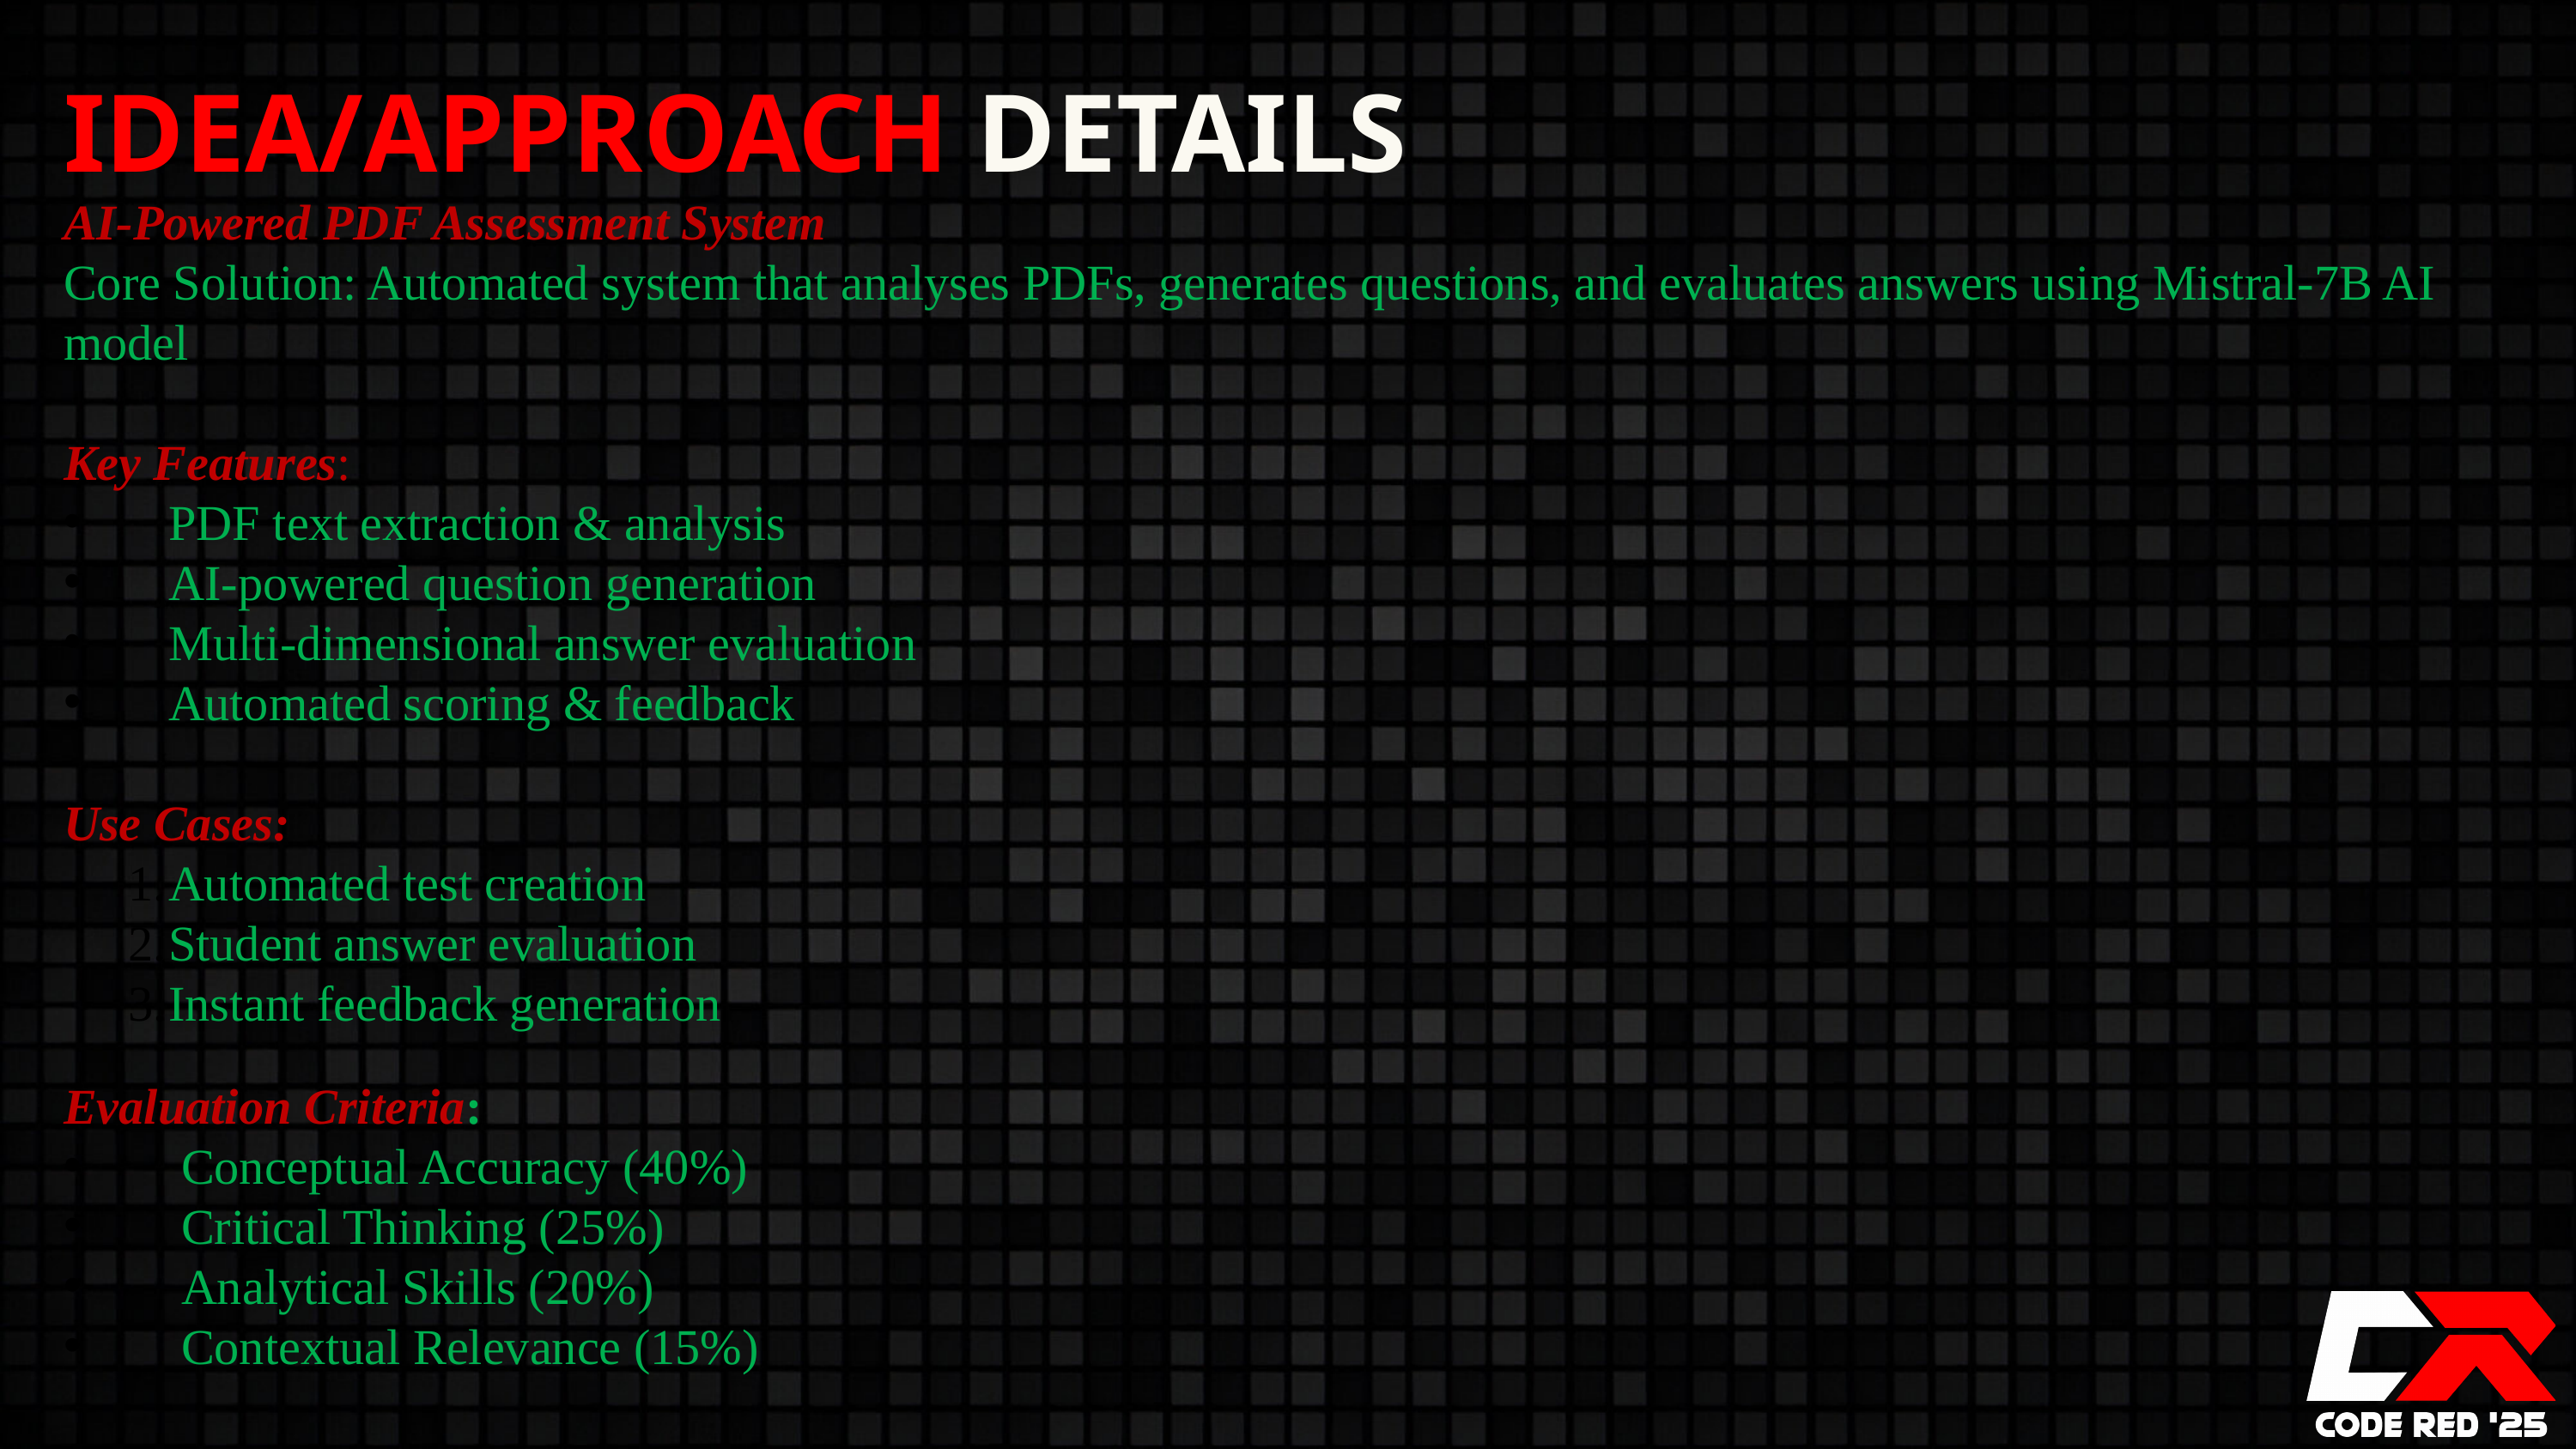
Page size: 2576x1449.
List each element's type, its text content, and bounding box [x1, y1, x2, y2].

text_box [0, 0, 2576, 1449]
text_box [2306, 1291, 2556, 1437]
text_box AI-Powered PDF Assessment System Core Solution: Automated system that analyses PDFs, generates questions, and evaluates answers using Mistral-7B AI model Key Features: PDF text extraction & analysis AI-powered question generation Multi-dimensional answer evaluation Automated scoring & feedback Use Cases: Automated test creation Student answer evaluation Instant feedback generation Evaluation Criteria: Conceptual Accuracy (40%) Critical Thinking (25%) Analytical Skills (20%) Contextual Relevance (15%) [64, 190, 2464, 1434]
text_box IDEA/APPROACH DETAILS [64, 51, 1764, 190]
